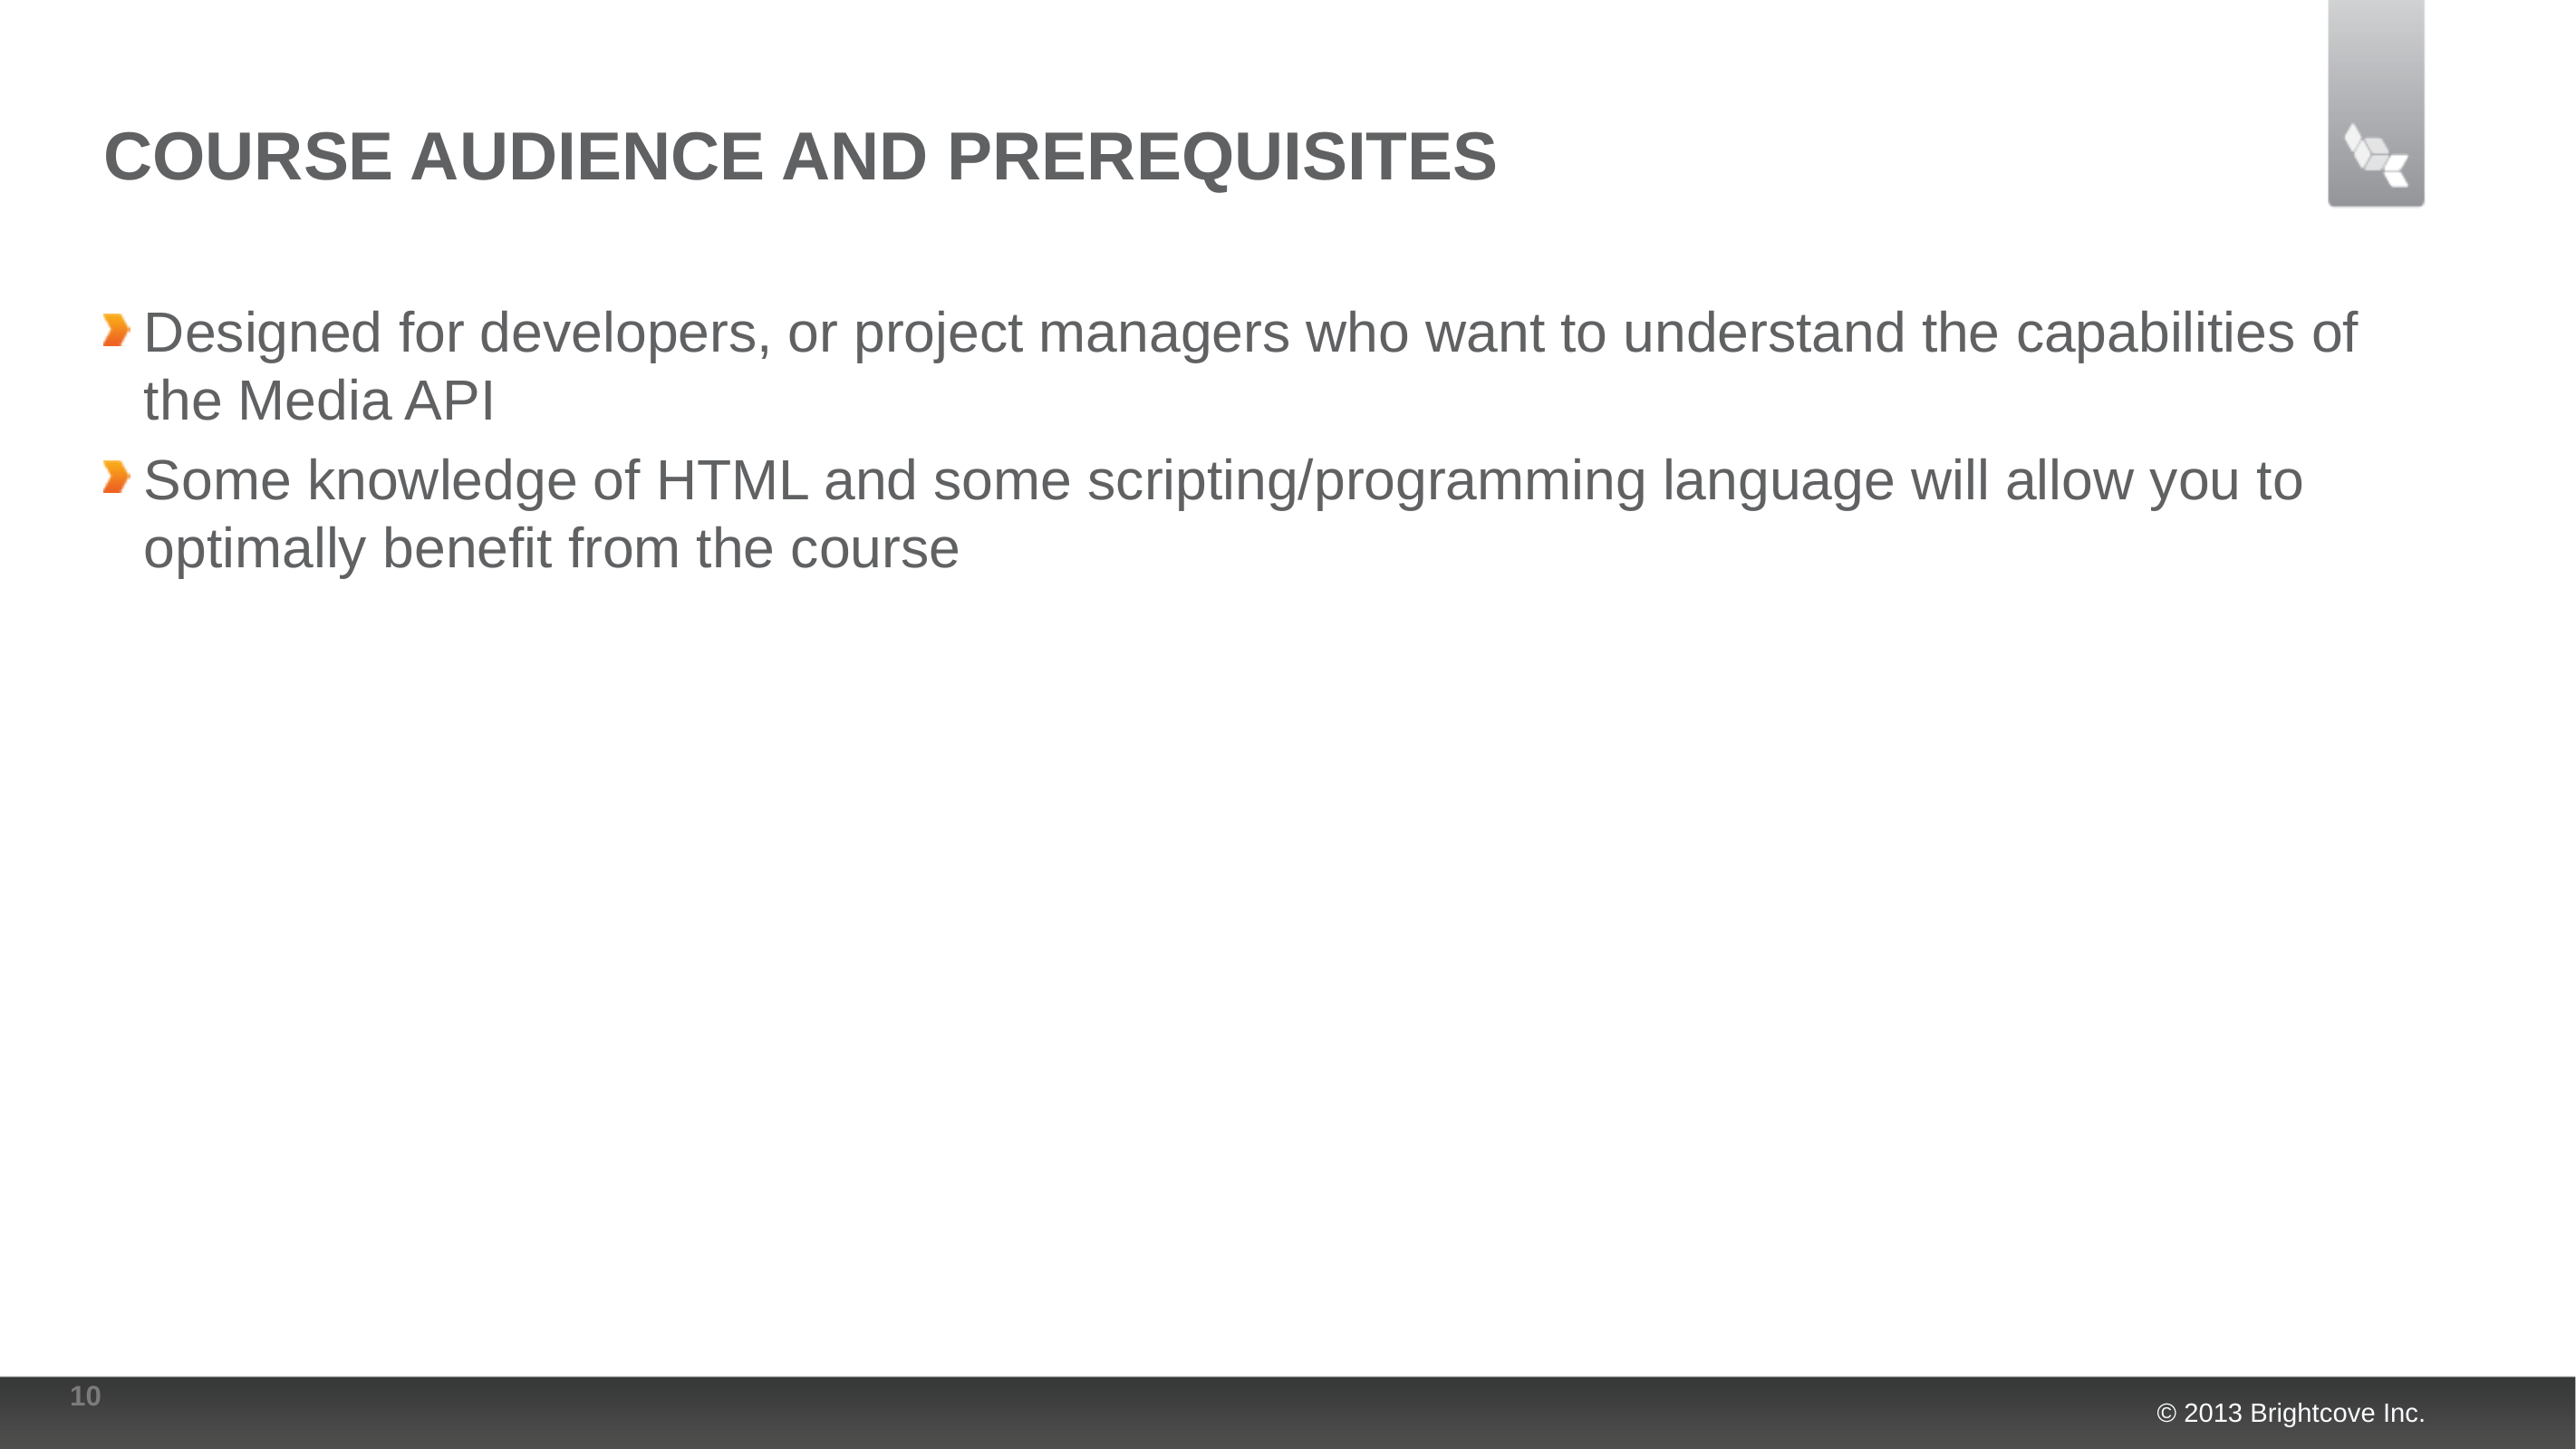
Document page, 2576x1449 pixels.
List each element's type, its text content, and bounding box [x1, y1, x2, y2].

list Designed for developers, or project managers who want to understand the capabilities of the Media API Some knowledge of HTML and some scripting/programming language will allow you to optimally benefit from the course [80, 284, 2441, 1207]
title course Audience and Prerequisites [80, 43, 2270, 261]
picture [0, 0, 2576, 1449]
text_box 10 [46, 1366, 176, 1447]
